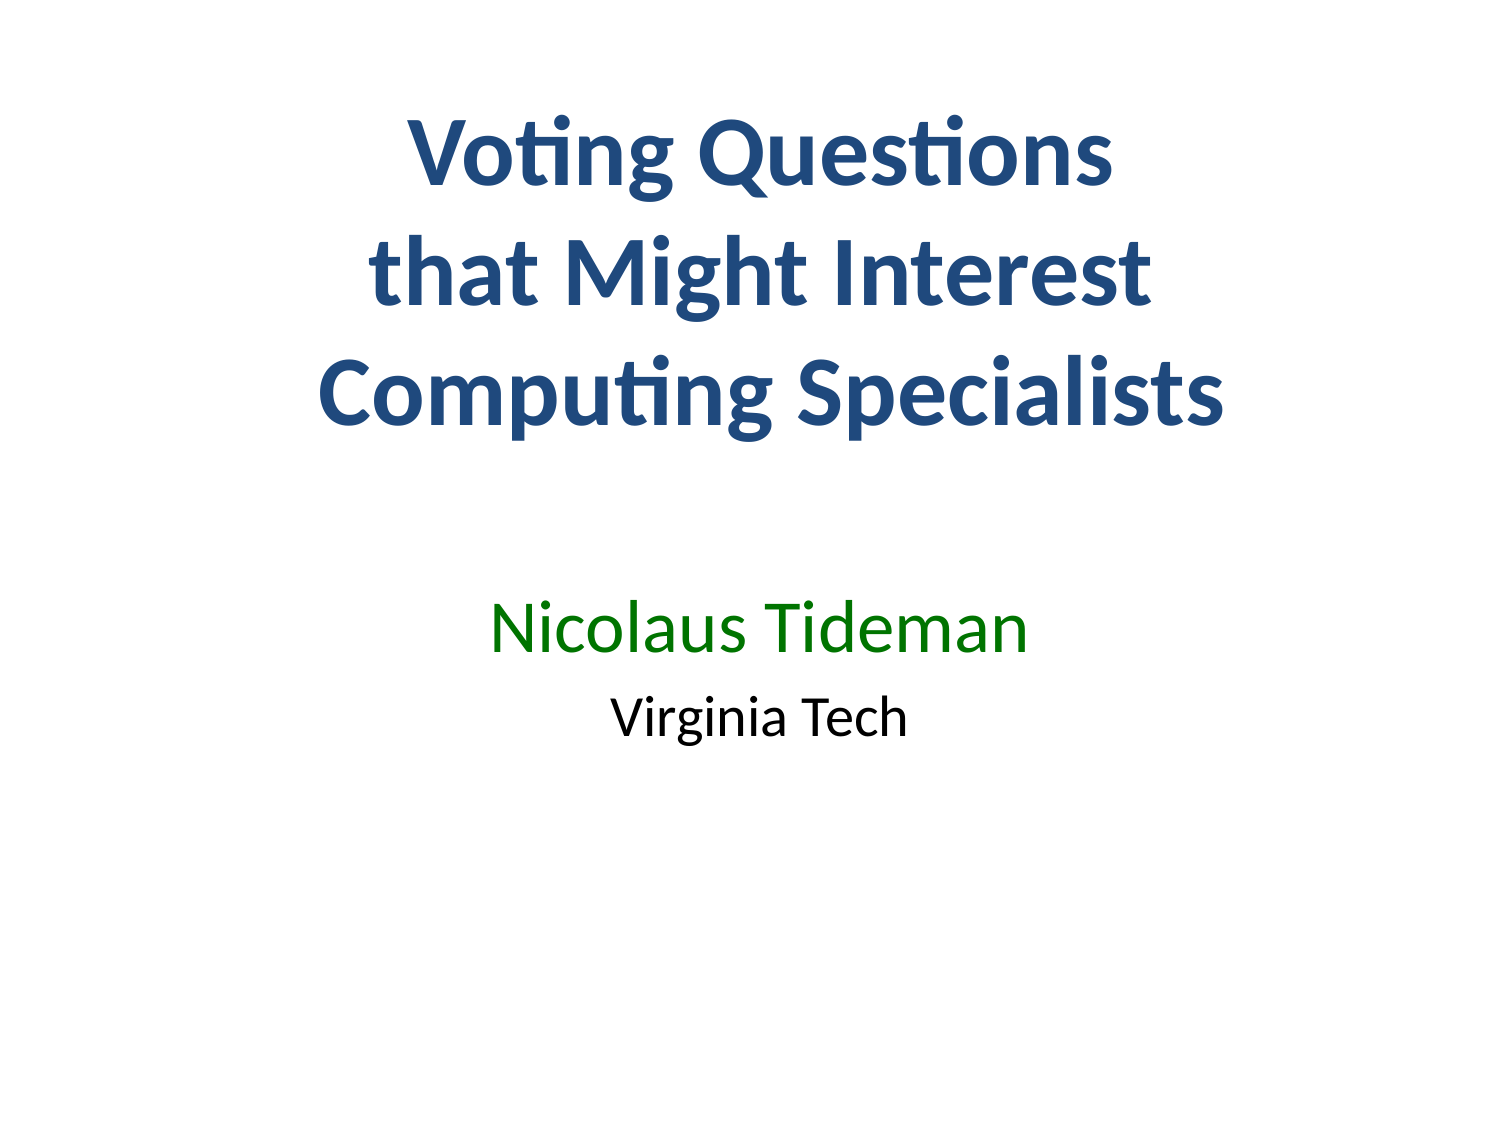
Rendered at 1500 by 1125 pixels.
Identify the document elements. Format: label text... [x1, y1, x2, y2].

table_header Nicolaus Tideman [417, 589, 1102, 694]
table_cell Virginia Tech [417, 694, 1102, 784]
text_box Voting Questions that Might Interest Computing Specialists [304, 78, 1241, 453]
